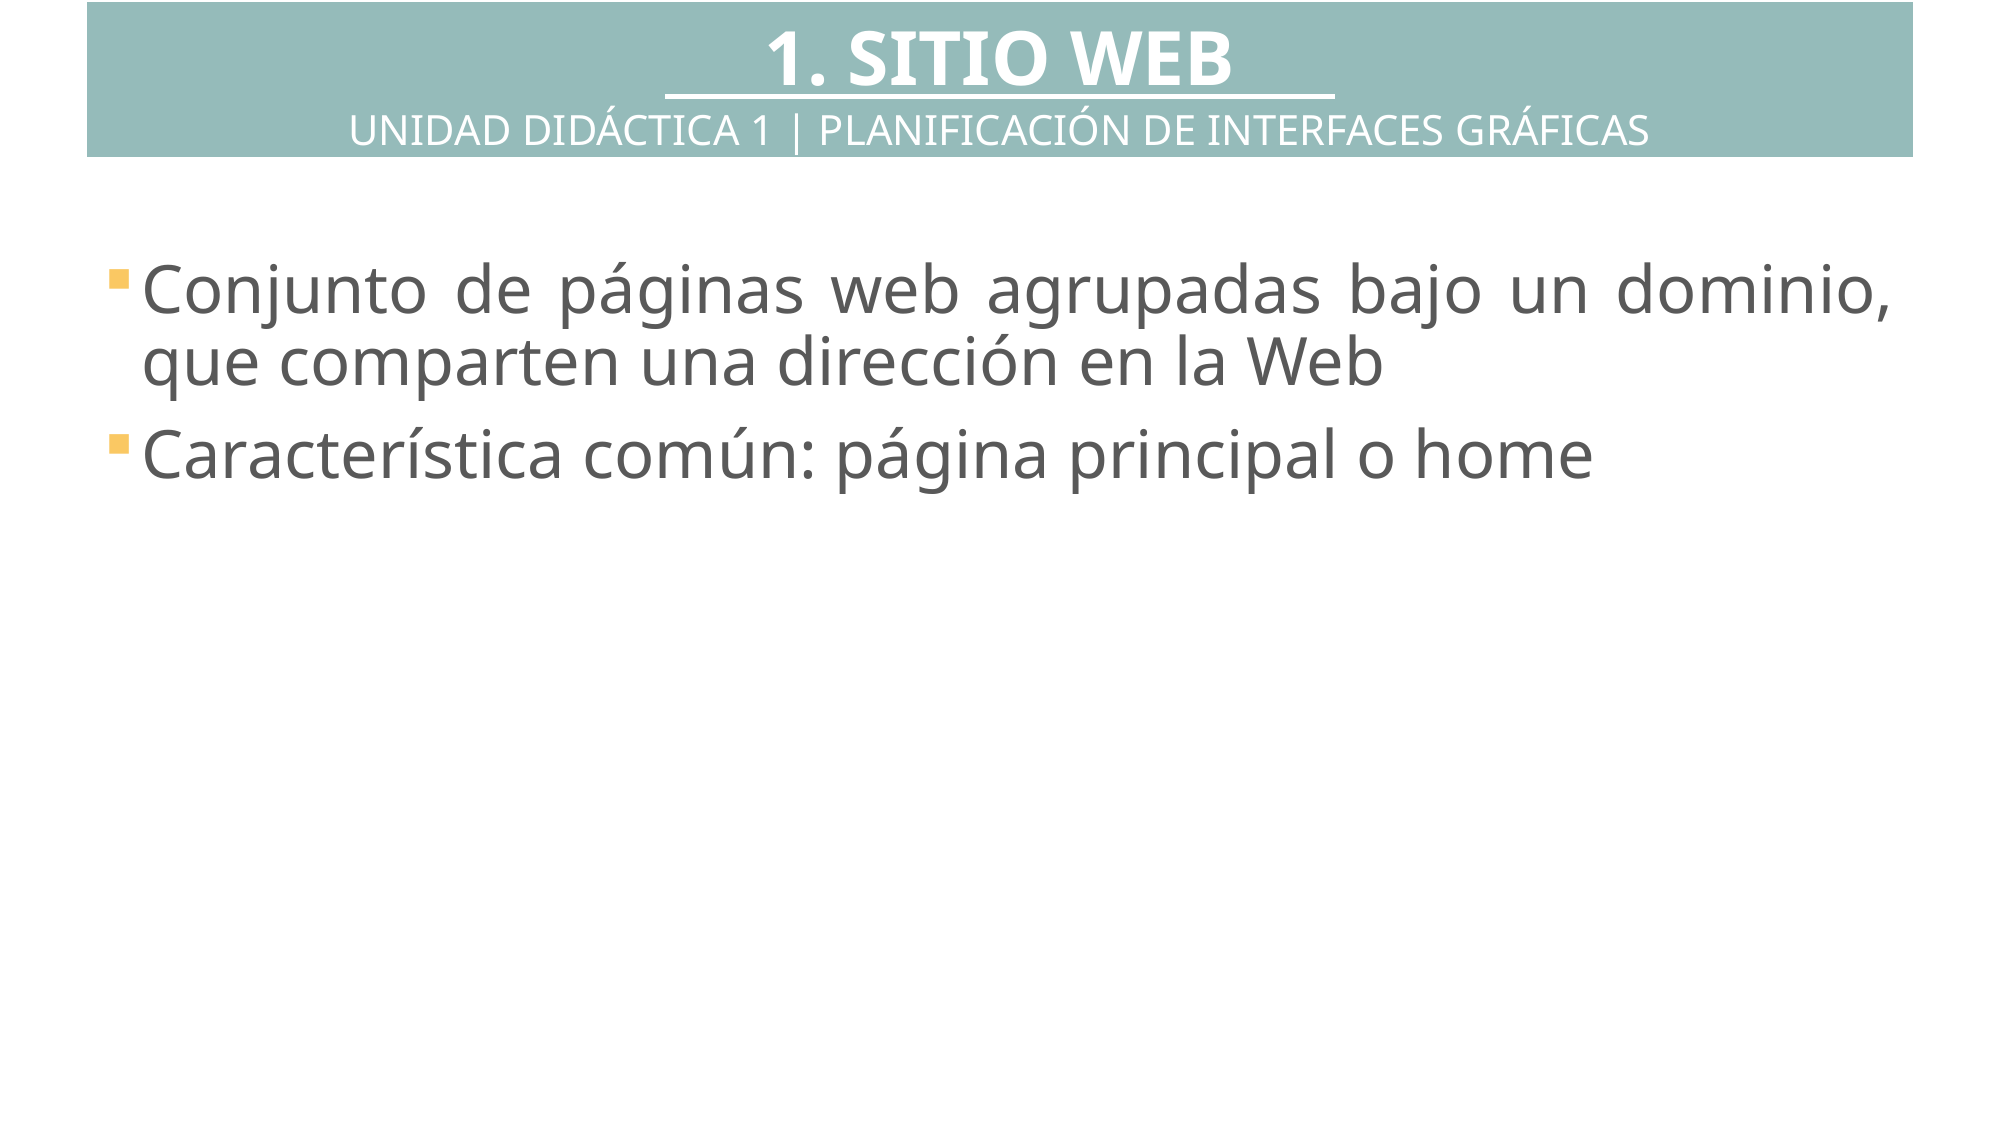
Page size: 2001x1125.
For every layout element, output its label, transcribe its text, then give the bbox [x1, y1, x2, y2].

list Conjunto de páginas web agrupadas bajo un dominio, que comparten una dirección en la Web Característica común: página principal o home [88, 248, 1912, 1082]
text_box 1. SITIO WEB [87, 2, 1913, 102]
text_box UNIDAD DIDÁCTICA 1 | PLANIFICACIÓN DE INTERFACES GRÁFICAS [87, 102, 1913, 157]
